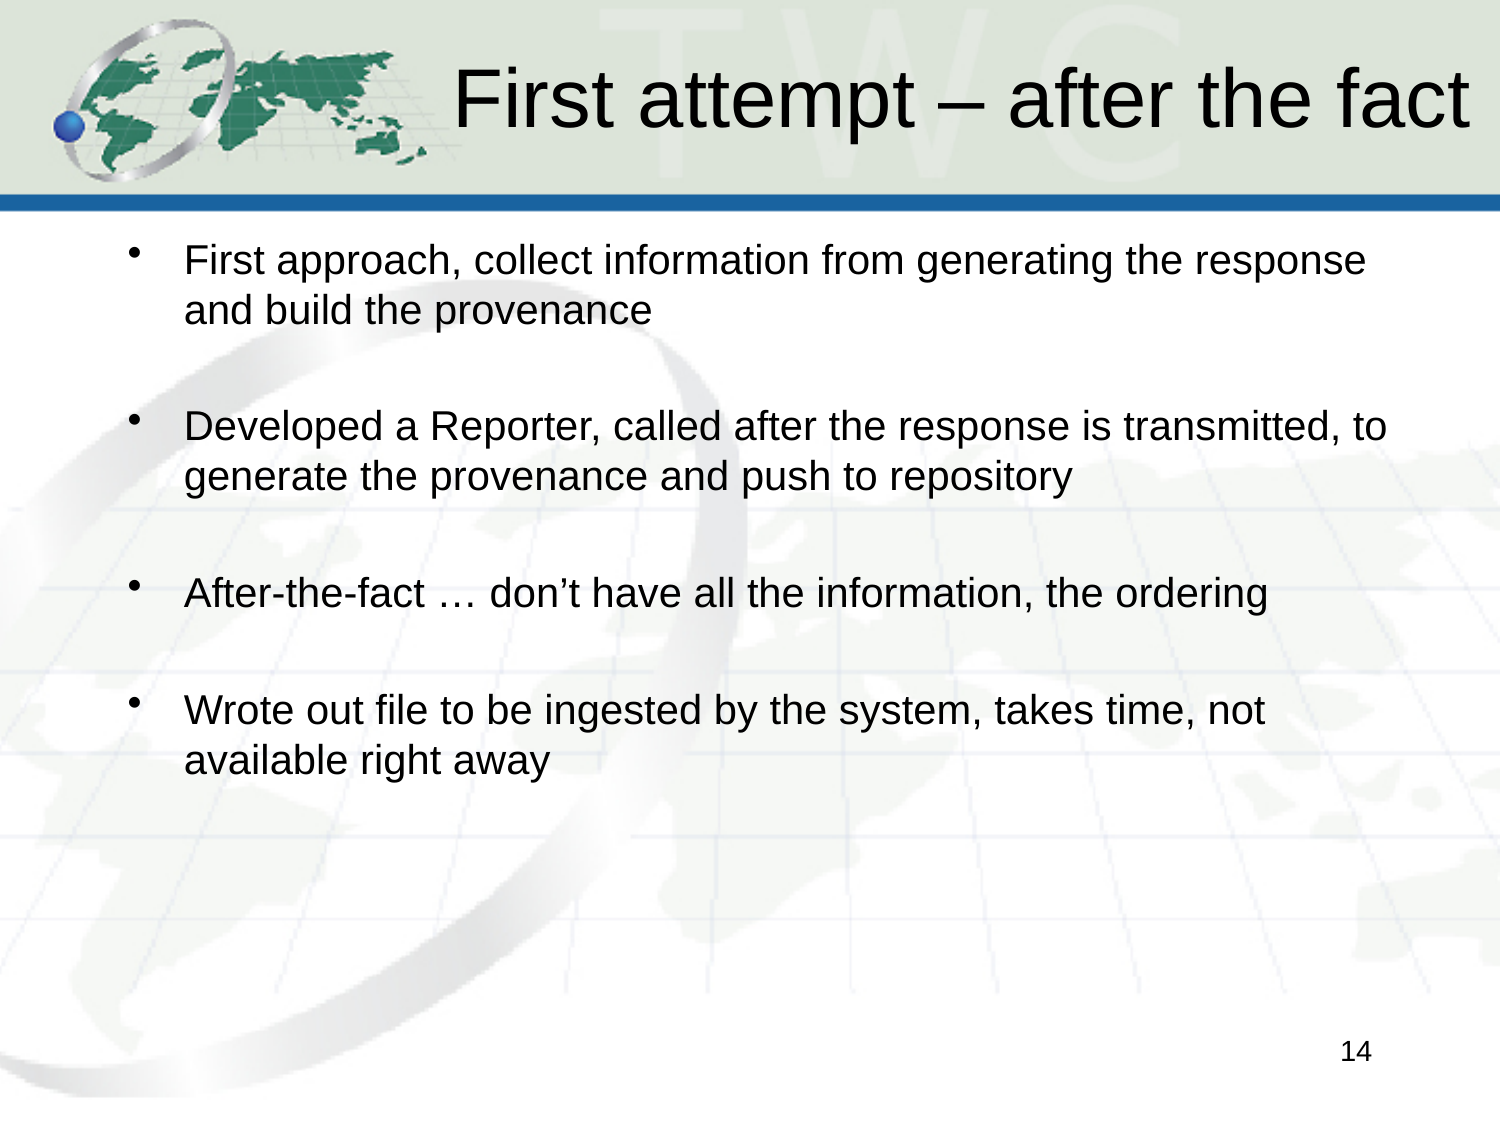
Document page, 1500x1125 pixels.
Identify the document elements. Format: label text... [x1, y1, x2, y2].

title First attempt – after the fact [425, 0, 1500, 188]
list First approach, collect information from generating the response and build the provenance Developed a Reporter, called after the response is transmitted, to generate the provenance and push to repository After-the-fact … don’t have all the information, the ordering Wrote out file to be ingested by the system, takes time, not available right away [112, 224, 1450, 1125]
picture [0, 0, 1500, 1125]
slide_number 13 [1074, 1024, 1388, 1101]
